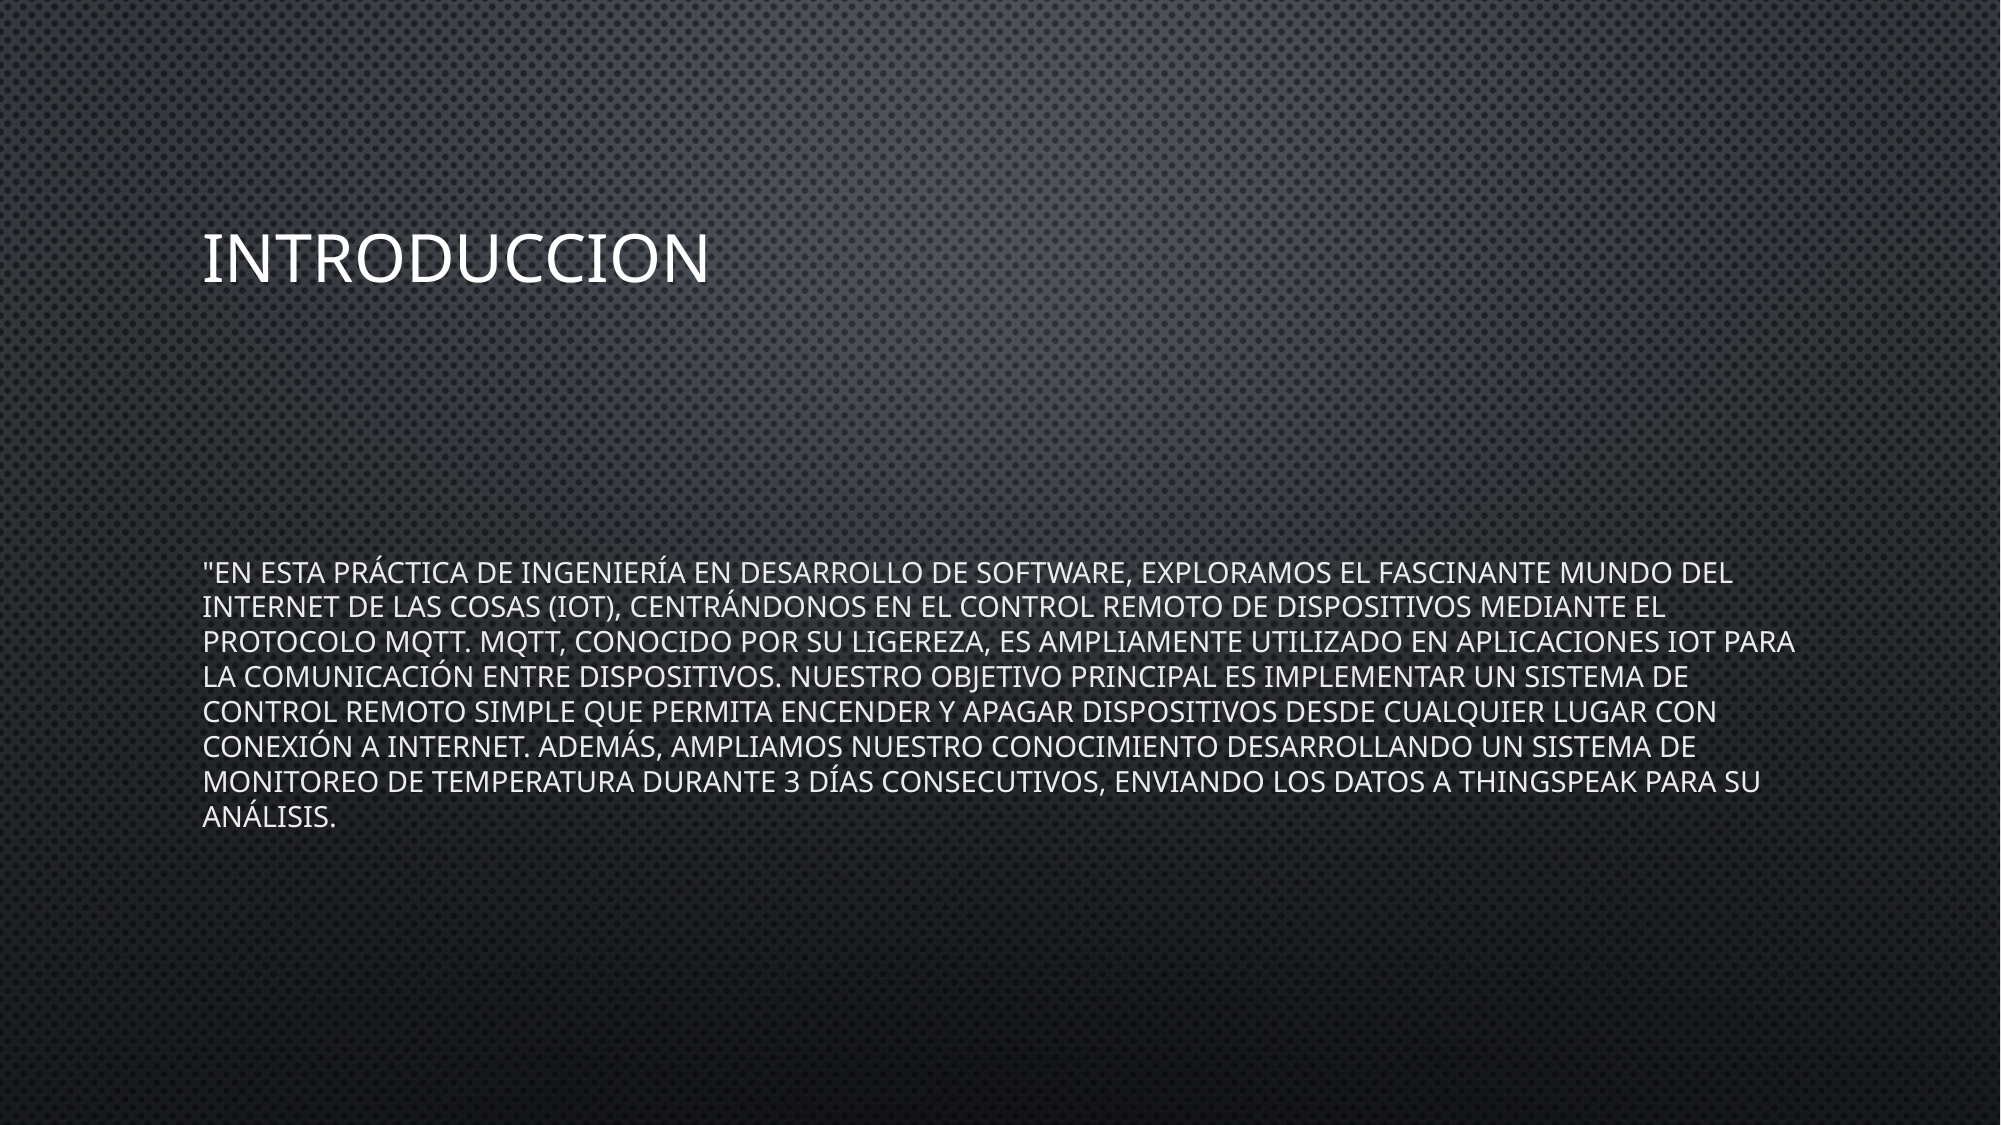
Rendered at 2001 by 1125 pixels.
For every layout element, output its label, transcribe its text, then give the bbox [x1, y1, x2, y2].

list "En esta práctica de Ingeniería en Desarrollo de Software, exploramos el fascinante mundo del Internet de las Cosas (IoT), centrándonos en el control remoto de dispositivos mediante el protocolo MQTT. MQTT, conocido por su ligereza, es ampliamente utilizado en aplicaciones IoT para la comunicación entre dispositivos. Nuestro objetivo principal es implementar un sistema de control remoto simple que permita encender y apagar dispositivos desde cualquier lugar con conexión a Internet. Además, ampliamos nuestro conocimiento desarrollando un sistema de monitoreo de temperatura durante 3 días consecutivos, enviando los datos a ThingSpeak para su análisis. [187, 437, 1813, 950]
title Introduccion [187, 99, 1813, 413]
